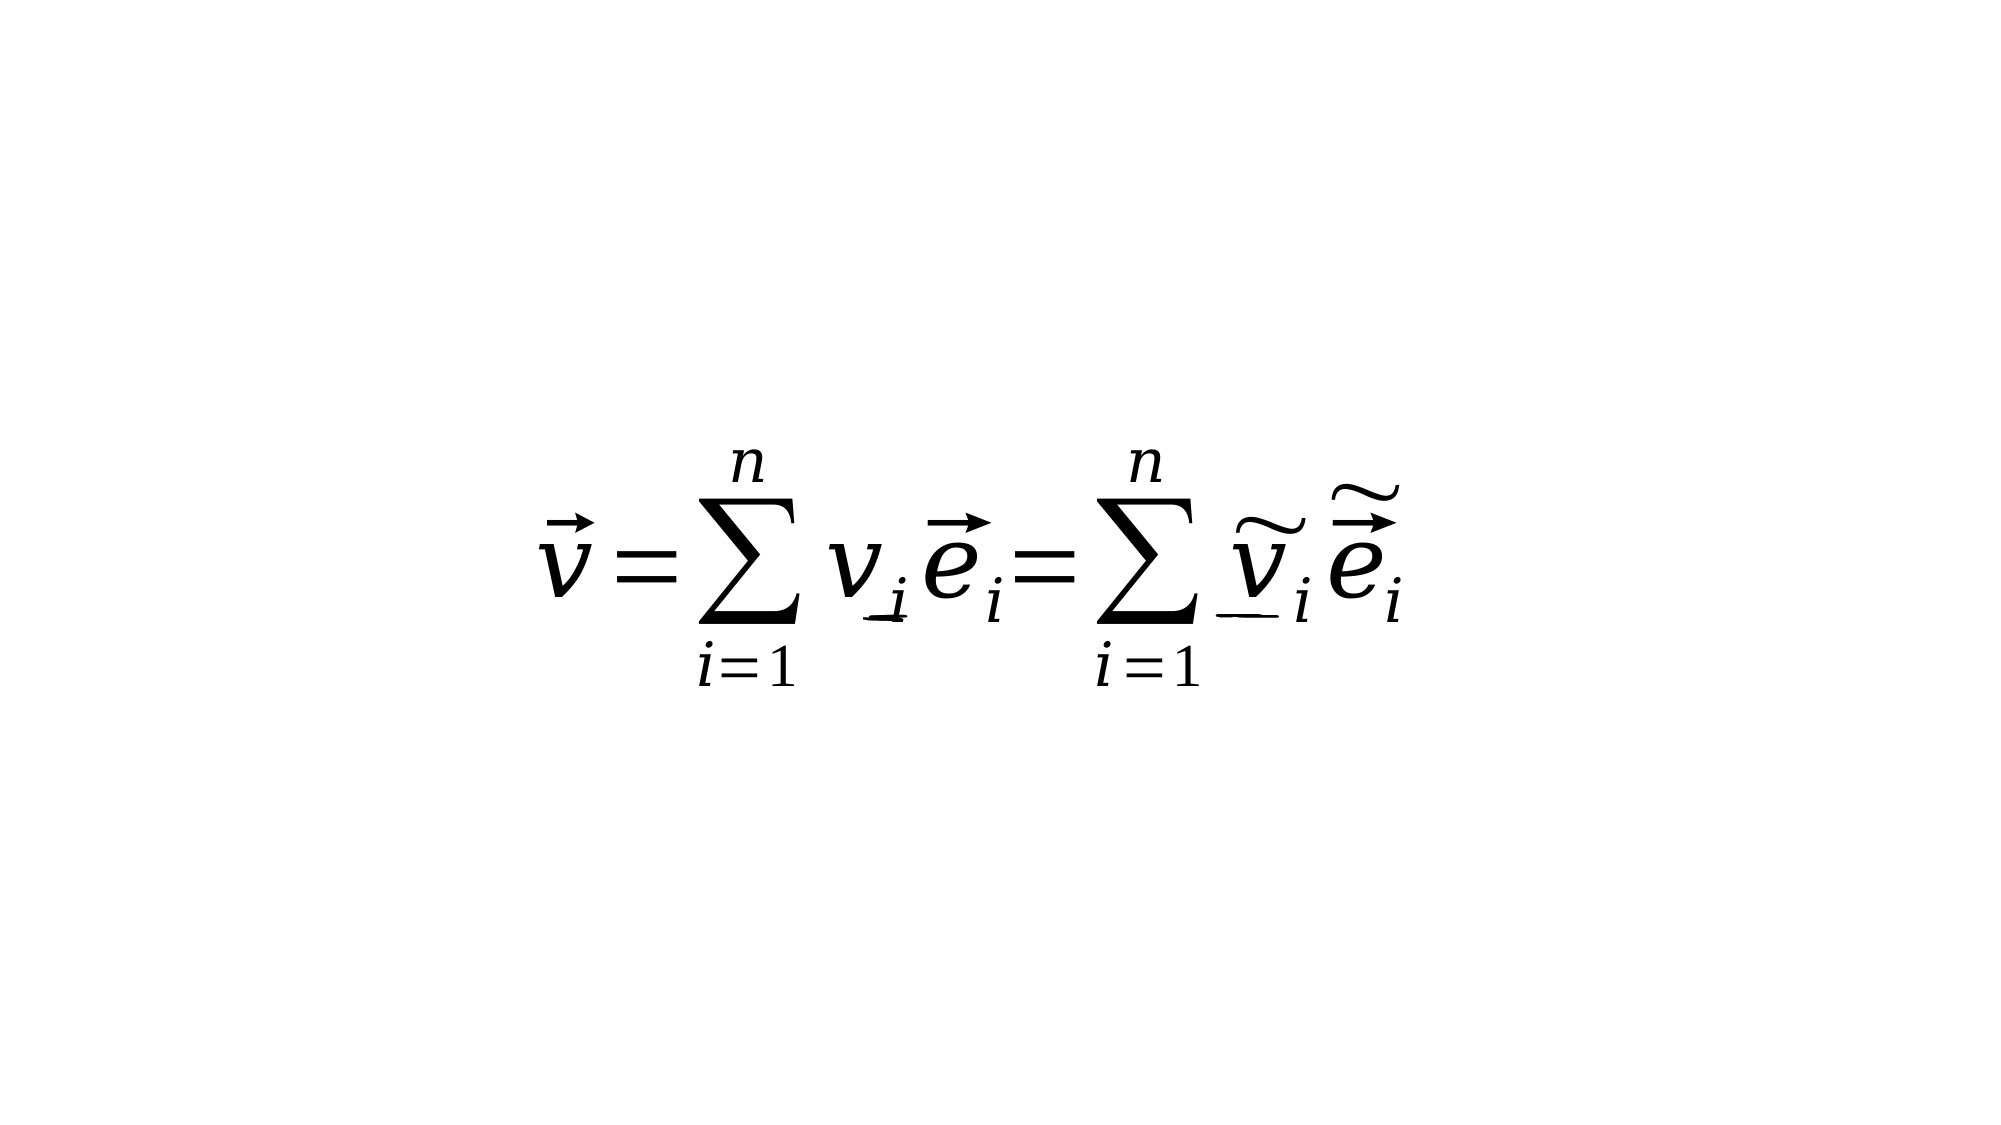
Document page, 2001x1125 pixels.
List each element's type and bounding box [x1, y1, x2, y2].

picture [863, 614, 1288, 626]
